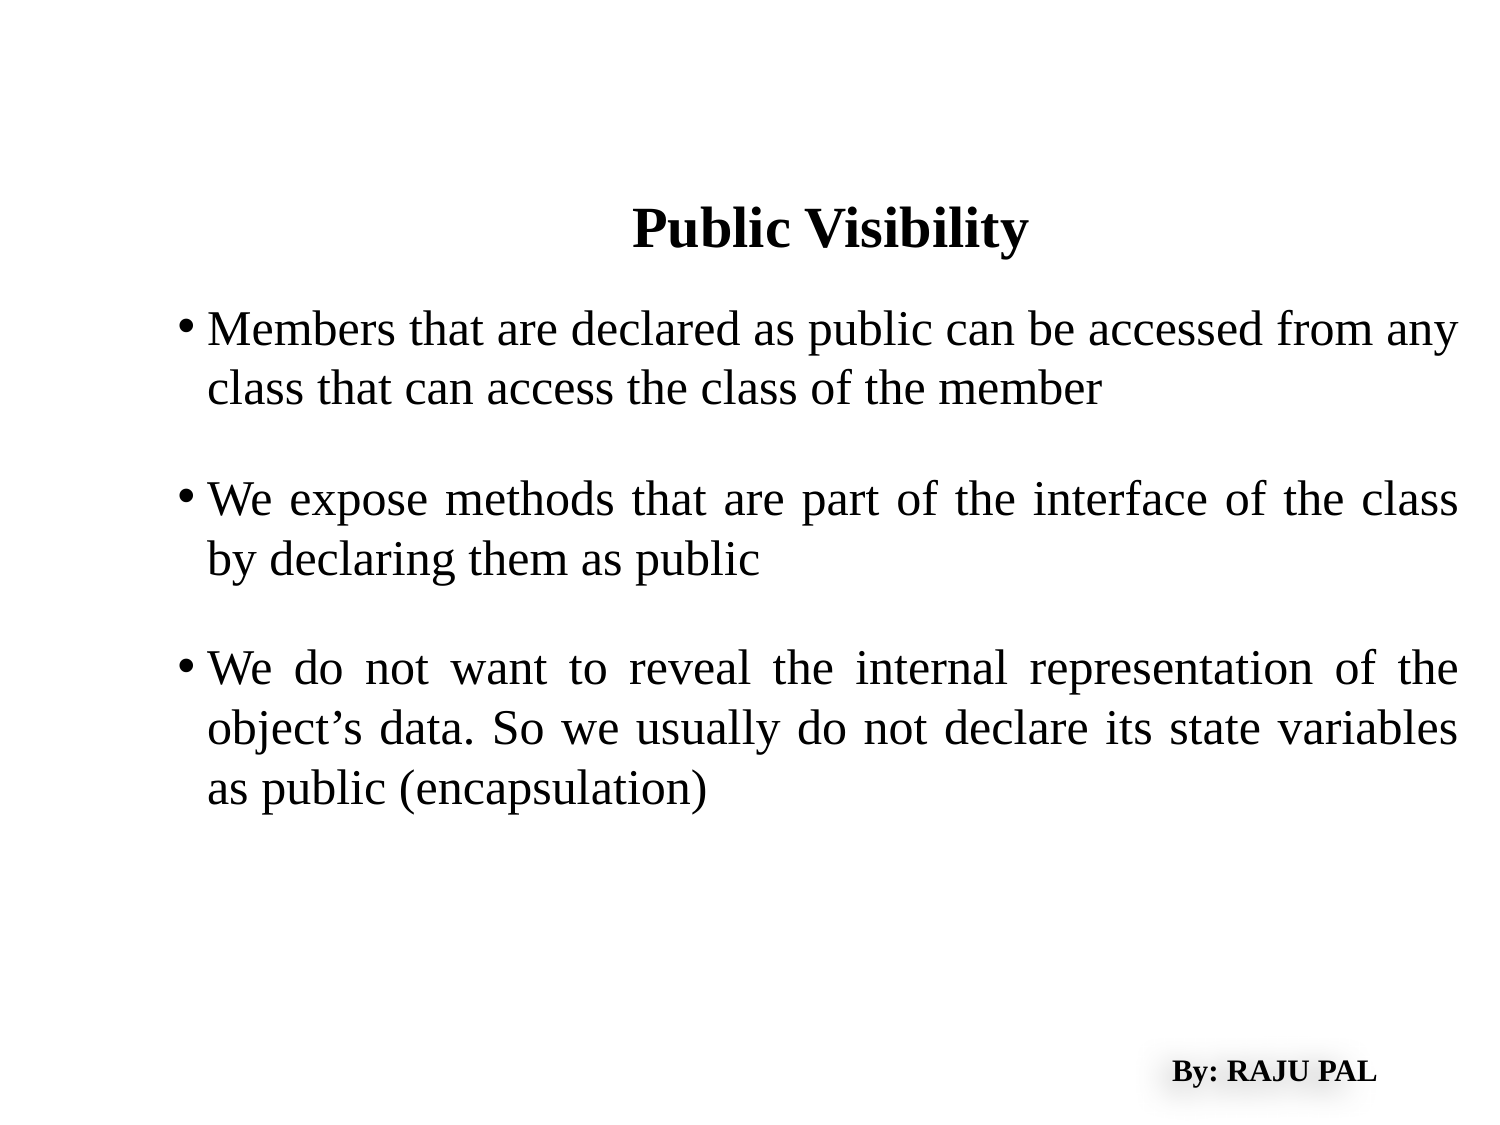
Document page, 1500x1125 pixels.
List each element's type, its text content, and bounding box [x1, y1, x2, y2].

text_box Members that are declared as public can be accessed from any class that can access the class of the member We expose methods that are part of the interface of the class by declaring them as public We do not want to reveal the internal representation of the object’s data. So we usually do not declare its state variables as public (encapsulation) [162, 287, 1475, 1088]
text_box Public Visibility [249, 174, 1413, 263]
